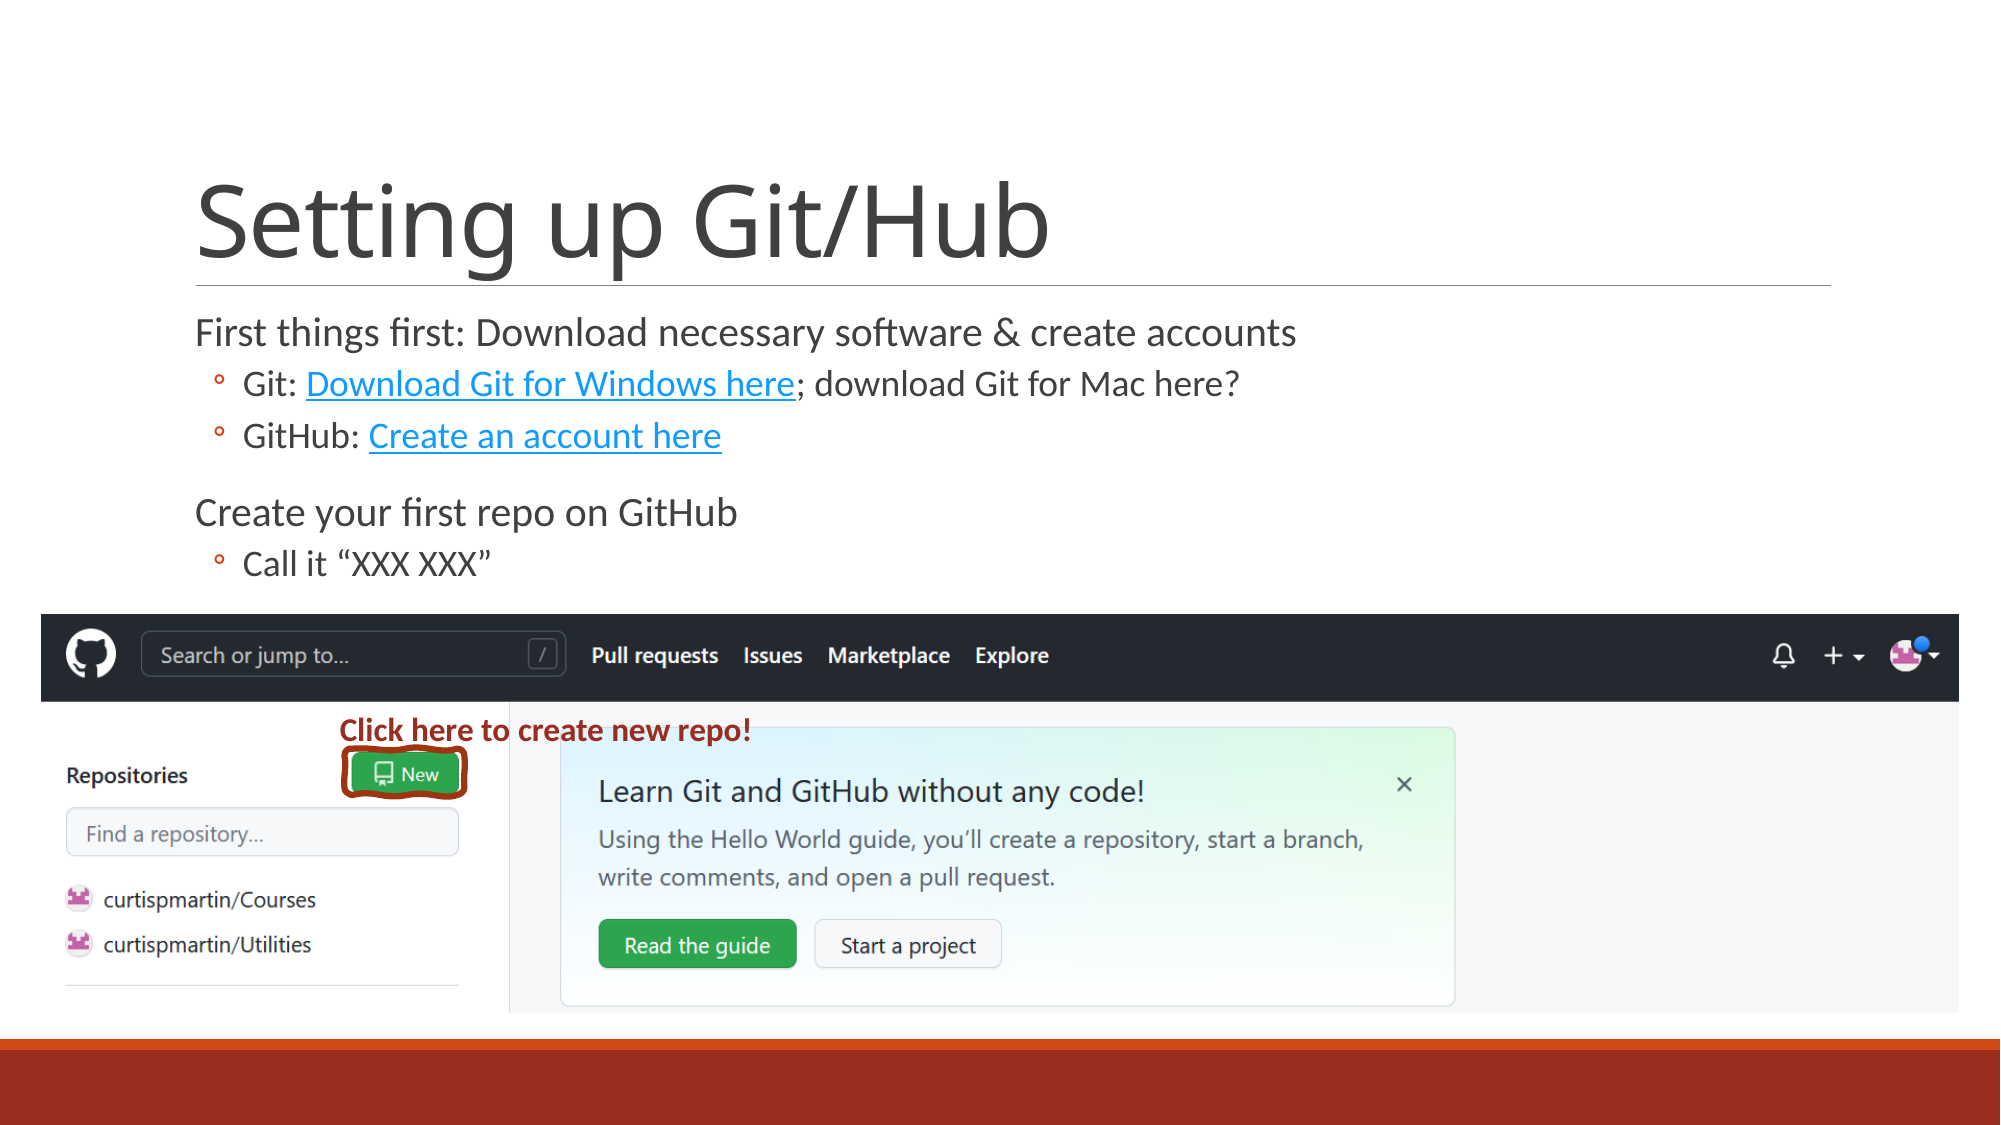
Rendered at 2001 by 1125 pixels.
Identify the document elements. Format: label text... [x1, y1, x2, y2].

list First things first: Download necessary software & create accounts Git: Download Git for Windows here; download Git for Mac here? GitHub: Create an account here Create your first repo on GitHub Call it “XXX XXX” [180, 302, 1830, 612]
picture [41, 614, 1959, 1014]
title Setting up Git/Hub [180, 47, 1830, 285]
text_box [324, 700, 799, 796]
